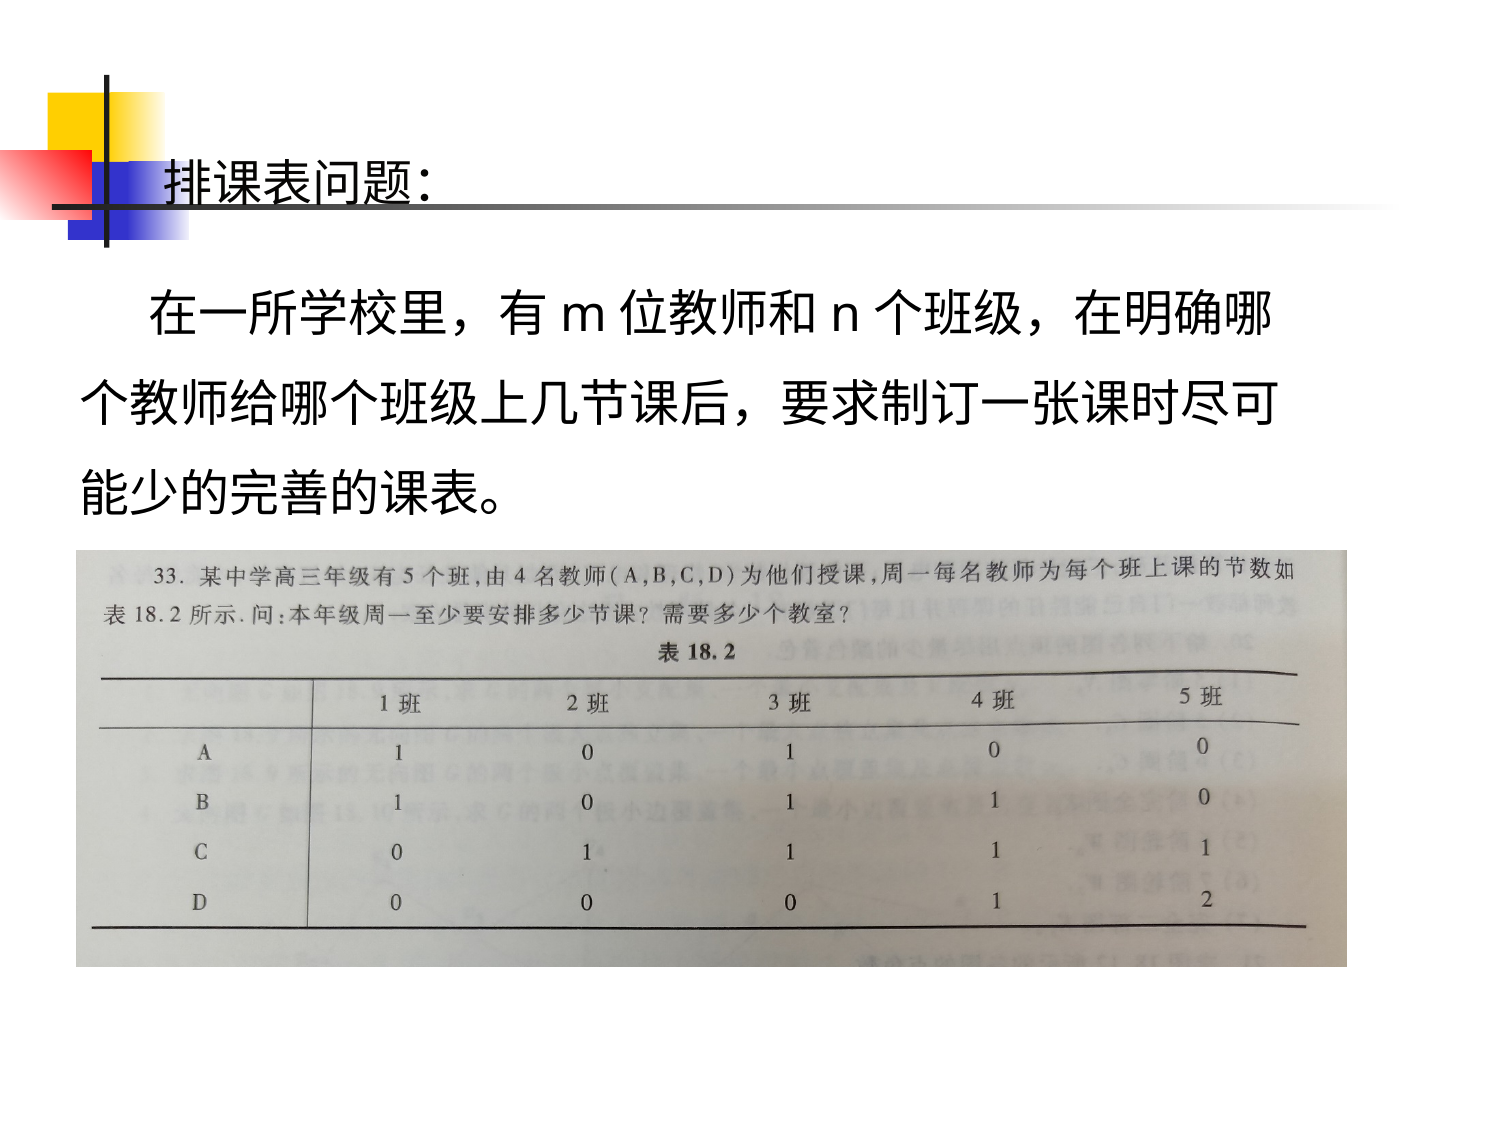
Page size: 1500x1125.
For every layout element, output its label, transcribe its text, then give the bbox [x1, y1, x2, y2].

picture [76, 550, 1347, 967]
text_box 排课表问题： [147, 113, 609, 219]
text_box 在一所学校里，有m位教师和n个班级，在明确哪个教师给哪个班级上几节课后，要求制订一张课时尽可能少的完善的课表。 [64, 243, 1317, 529]
